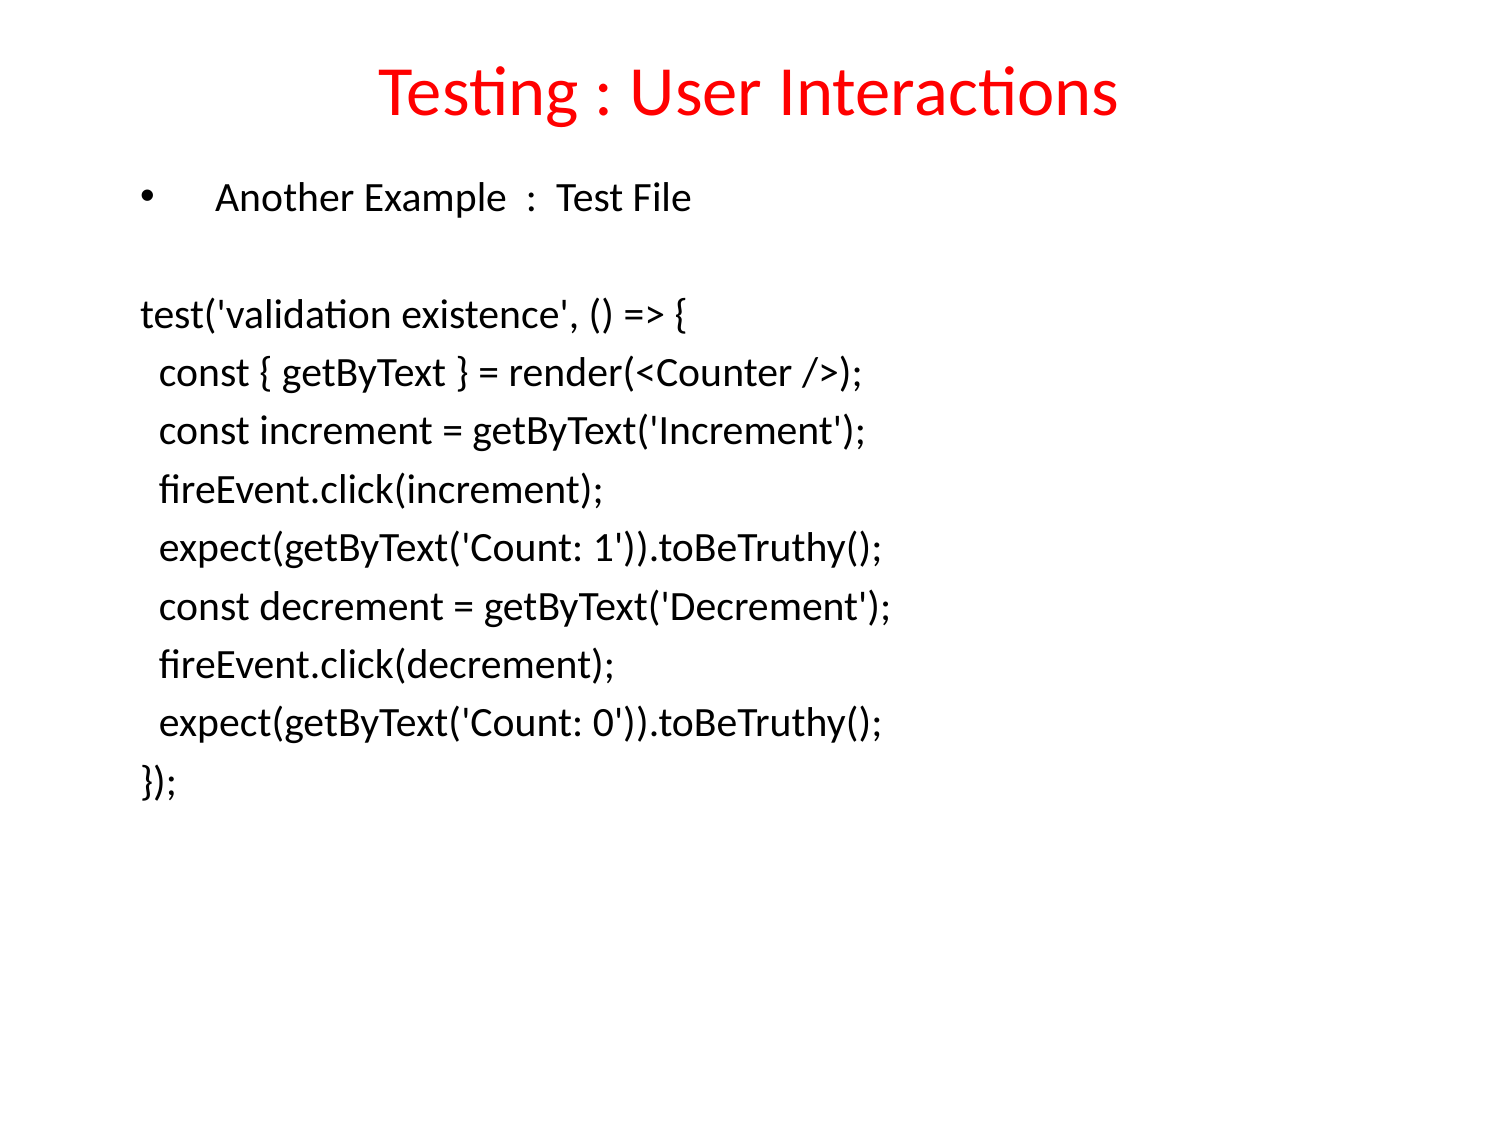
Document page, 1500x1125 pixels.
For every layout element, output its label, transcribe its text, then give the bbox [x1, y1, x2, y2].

title Testing : User Interactions [112, 37, 1388, 138]
subtitle Another Example : Test File test('validation existence', () => { const { getByText } = render(<Counter />); const increment = getByText('Increment'); fireEvent.click(increment); expect(getByText('Count: 1')).toBeTruthy(); const decrement = getByText('Decrement'); fireEvent.click(decrement); expect(getByText('Count: 0')).toBeTruthy(); }); [125, 162, 1413, 1050]
